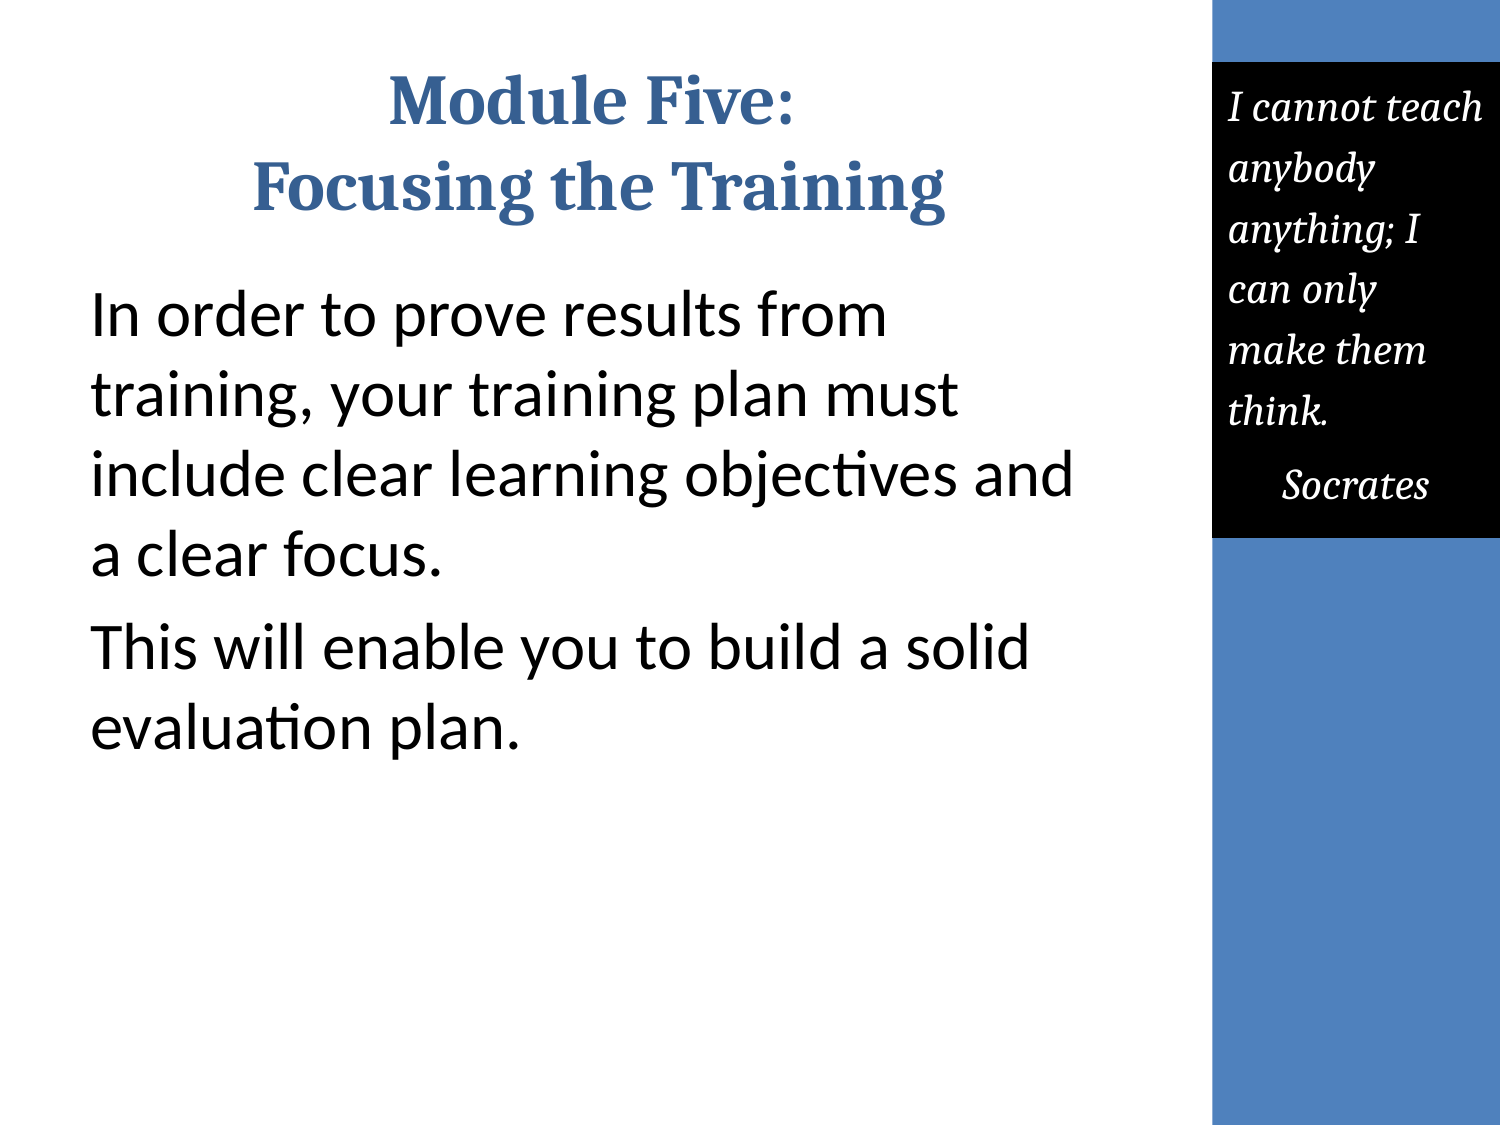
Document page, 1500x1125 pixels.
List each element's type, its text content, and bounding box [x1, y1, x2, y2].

list I cannot teach anybody anything; I can only make them think. Socrates [1212, 62, 1500, 538]
title Module Five: Focusing the Training [75, 45, 1125, 233]
list In order to prove results from training, your training plan must include clear learning objectives and a clear focus. This will enable you to build a solid evaluation plan. [75, 262, 1125, 1005]
